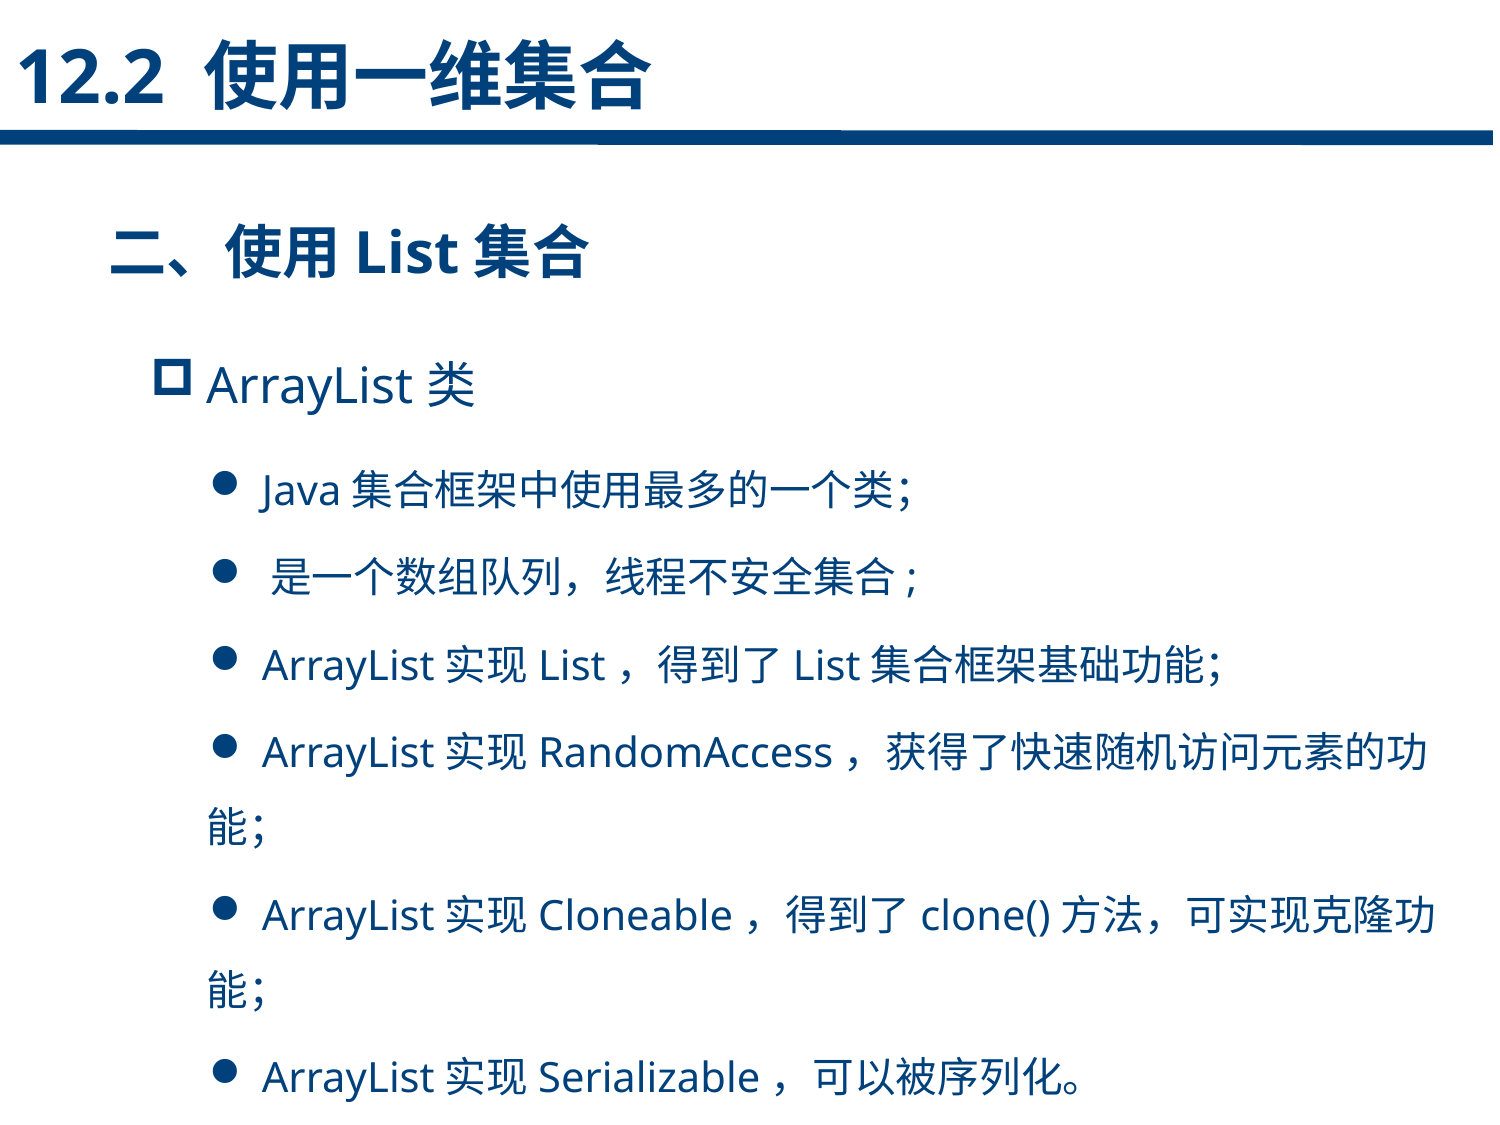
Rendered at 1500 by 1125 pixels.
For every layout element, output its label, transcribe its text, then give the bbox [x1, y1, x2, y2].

text_box 二、使用List集合 [5, 172, 1317, 293]
text_box ArrayList类 Java集合框架中使用最多的一个类； 是一个数组队列，线程不安全集合; ArrayList实现List，得到了List集合框架基础功能； ArrayList实现RandomAccess，获得了快速随机访问元素的功能； ArrayList实现Cloneable，得到了clone()方法，可实现克隆功能； ArrayList实现Serializable，可以被序列化。 [135, 316, 1459, 1109]
text_box 12.2 使用一维集合 [0, 21, 669, 127]
